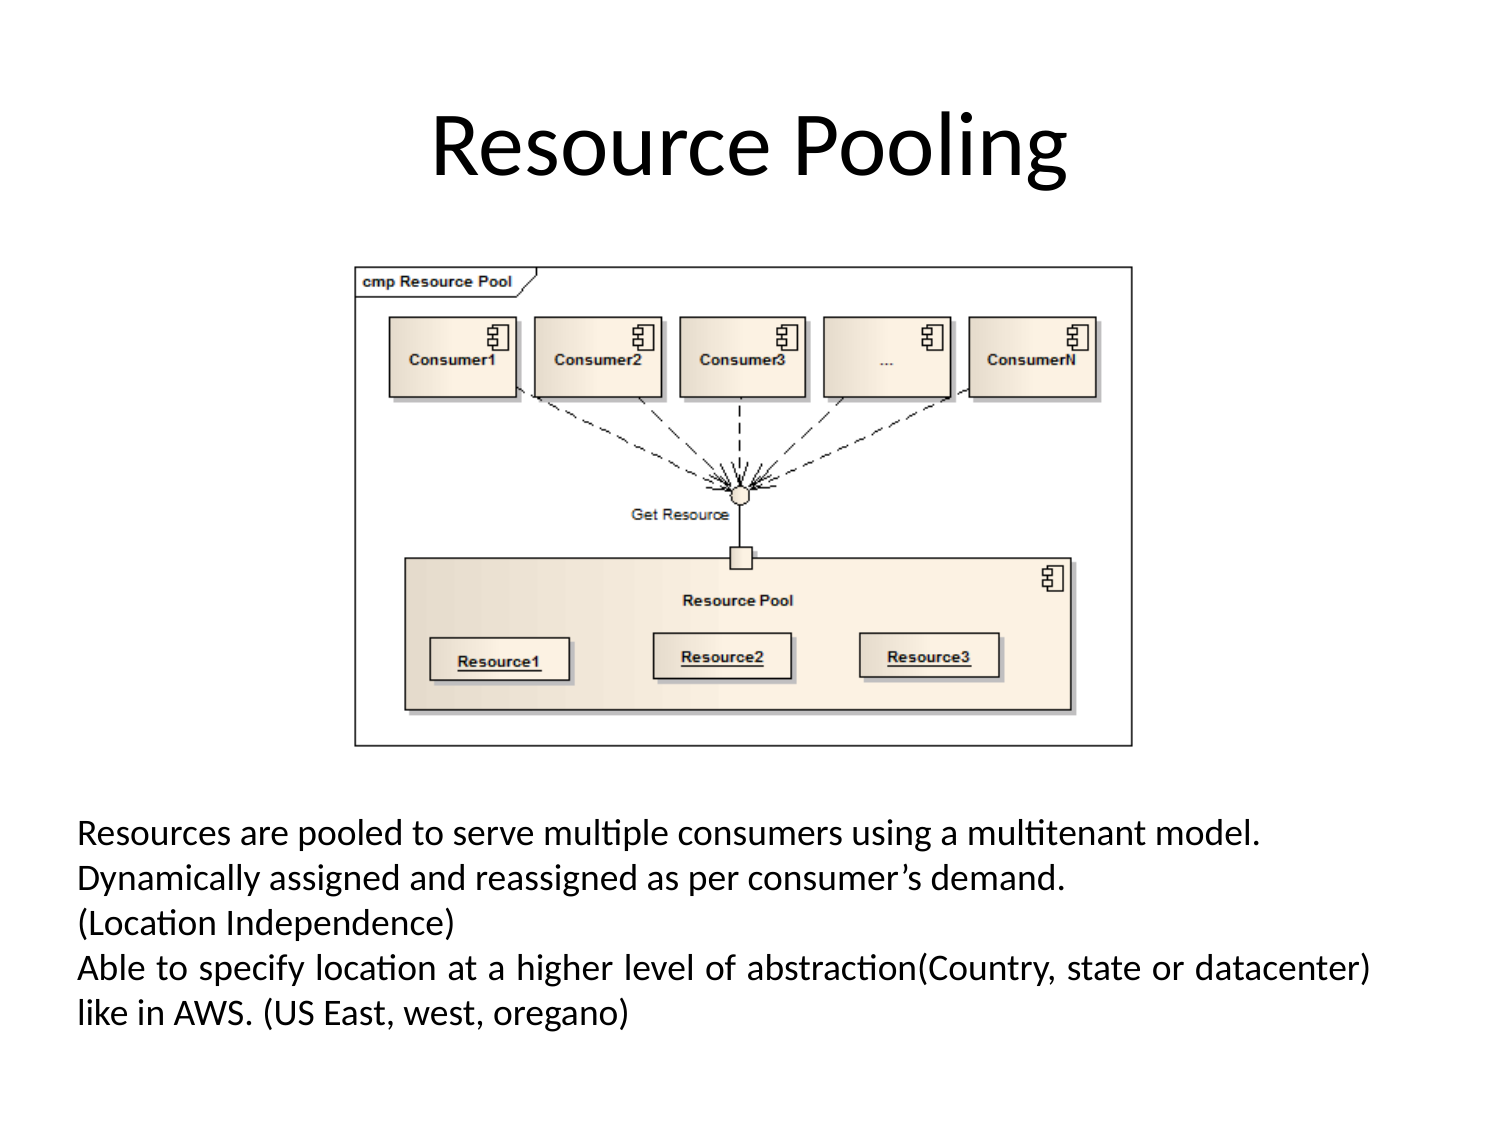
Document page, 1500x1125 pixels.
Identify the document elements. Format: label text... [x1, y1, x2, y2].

text_box Resource Pooling [75, 45, 1425, 233]
picture [349, 262, 1136, 751]
text_box Resources are pooled to serve multiple consumers using a multitenant model. Dynamically assigned and reassigned as per consumer’s demand. (Location Independence) Able to specify location at a higher level of abstraction(Country, state or datacenter) like in AWS. (US East, west, oregano) [62, 800, 1388, 1085]
